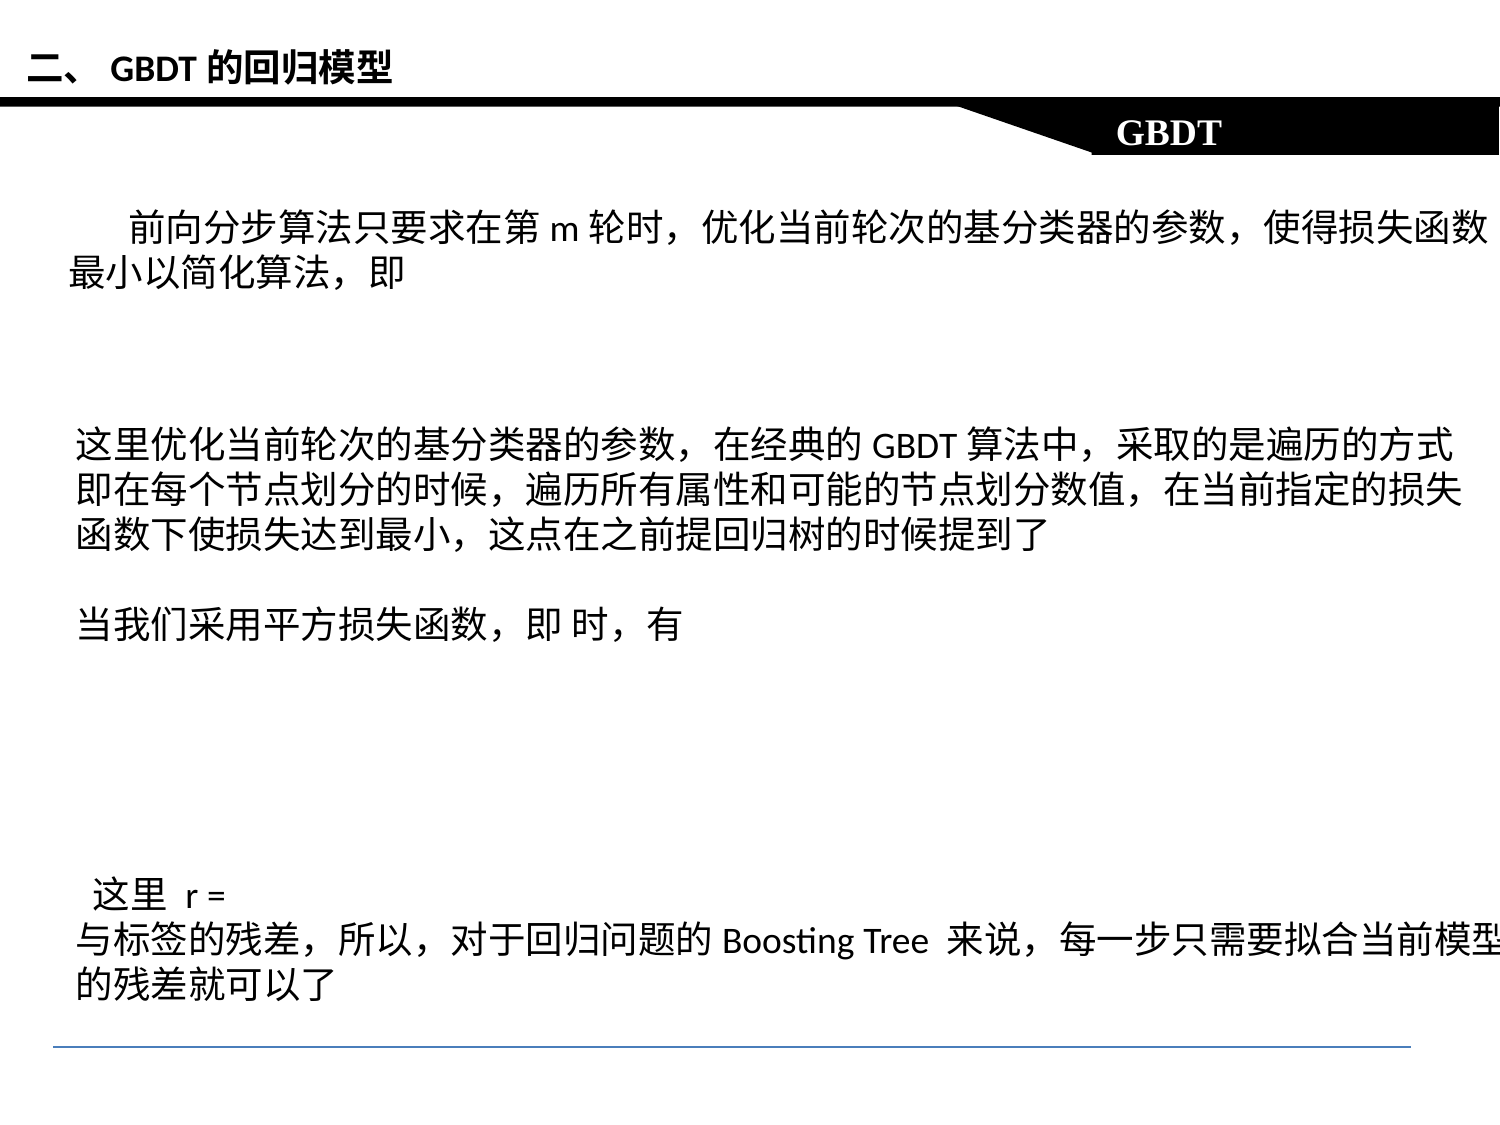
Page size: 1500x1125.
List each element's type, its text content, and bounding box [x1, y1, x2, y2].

text_box GBDT [1091, 106, 1499, 155]
text_box 前向分步算法只要求在第m轮时，优化当前轮次的基分类器的参数，使得损失函数最小以简化算法，即 [53, 196, 1500, 301]
text_box 二、GBDT的回归模型 [11, 37, 409, 97]
text_box [950, 103, 1093, 153]
